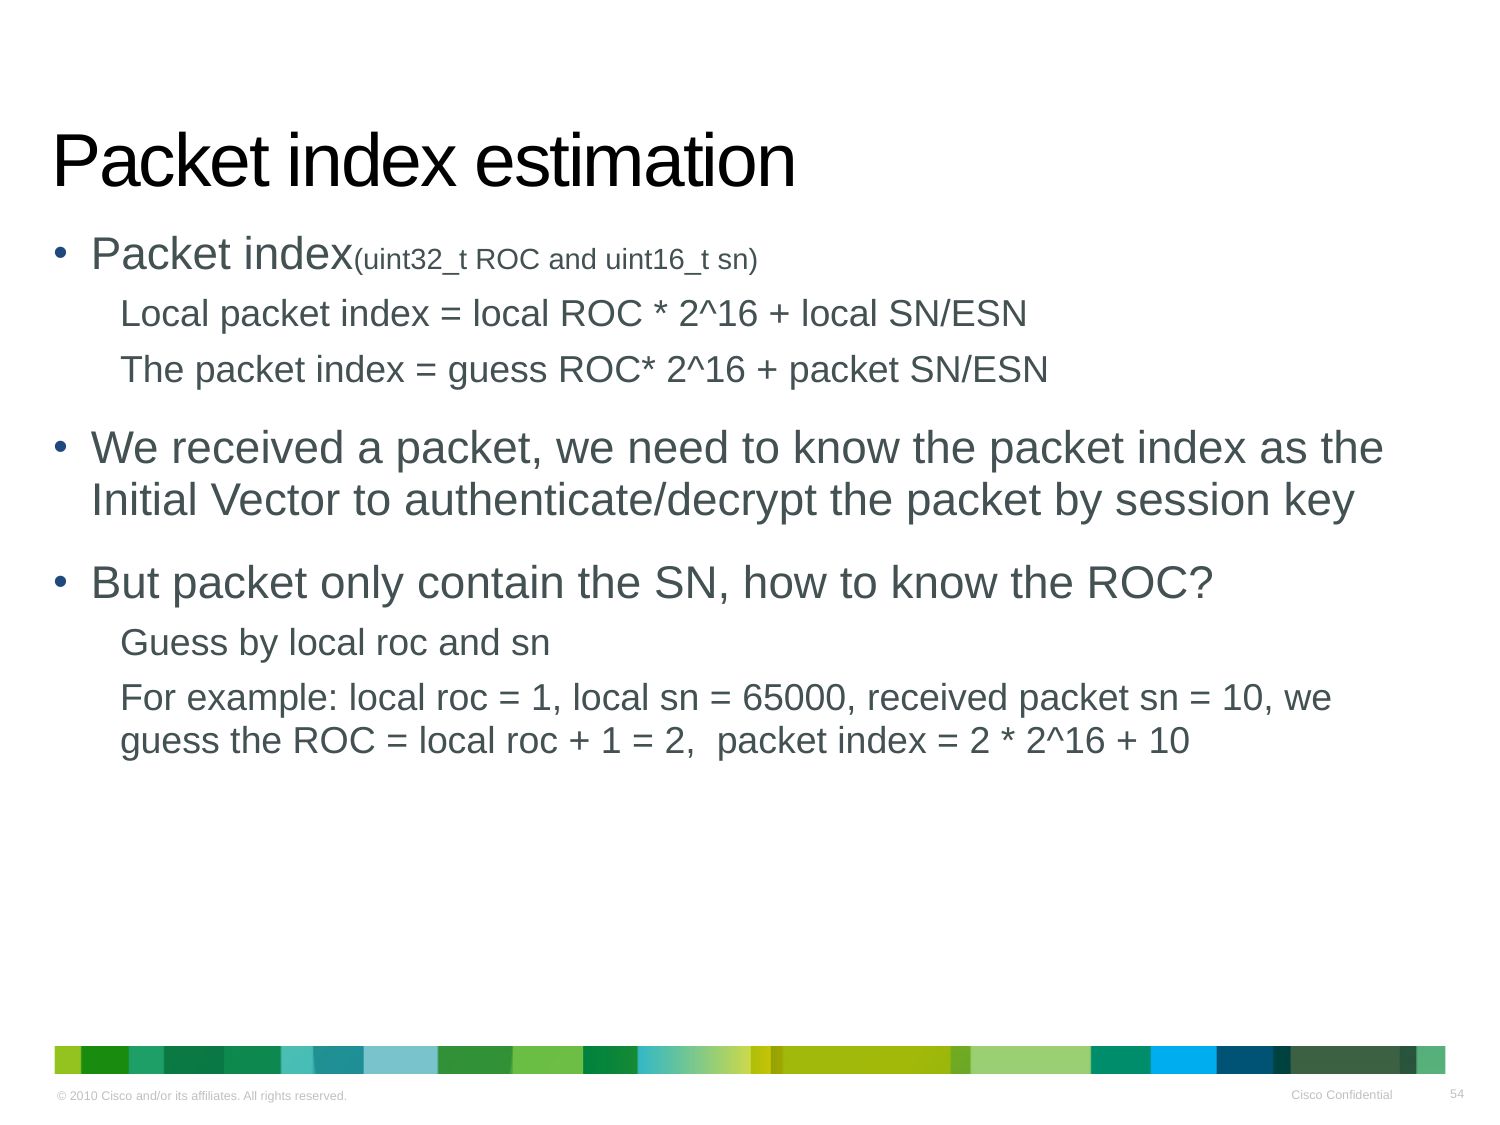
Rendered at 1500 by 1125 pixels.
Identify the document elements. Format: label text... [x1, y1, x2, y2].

title Packet index estimation [37, 70, 1446, 209]
picture [1274, 1046, 1446, 1074]
list Packet index(uint32_t ROC and uint16_t sn) Local packet index = local ROC * 2^16 + local SN/ESN The packet index = guess ROC* 2^16 + packet SN/ESN We received a packet, we need to know the packet index as the Initial Vector to authenticate/decrypt the packet by session key But packet only contain the SN, how to know the ROC? Guess by local roc and sn For example: local roc = 1, local sn = 65000, received packet sn = 10, we guess the ROC = local roc + 1 = 2, packet index = 2 * 2^16 + 10 [38, 220, 1445, 1035]
picture [54, 1046, 1150, 1074]
